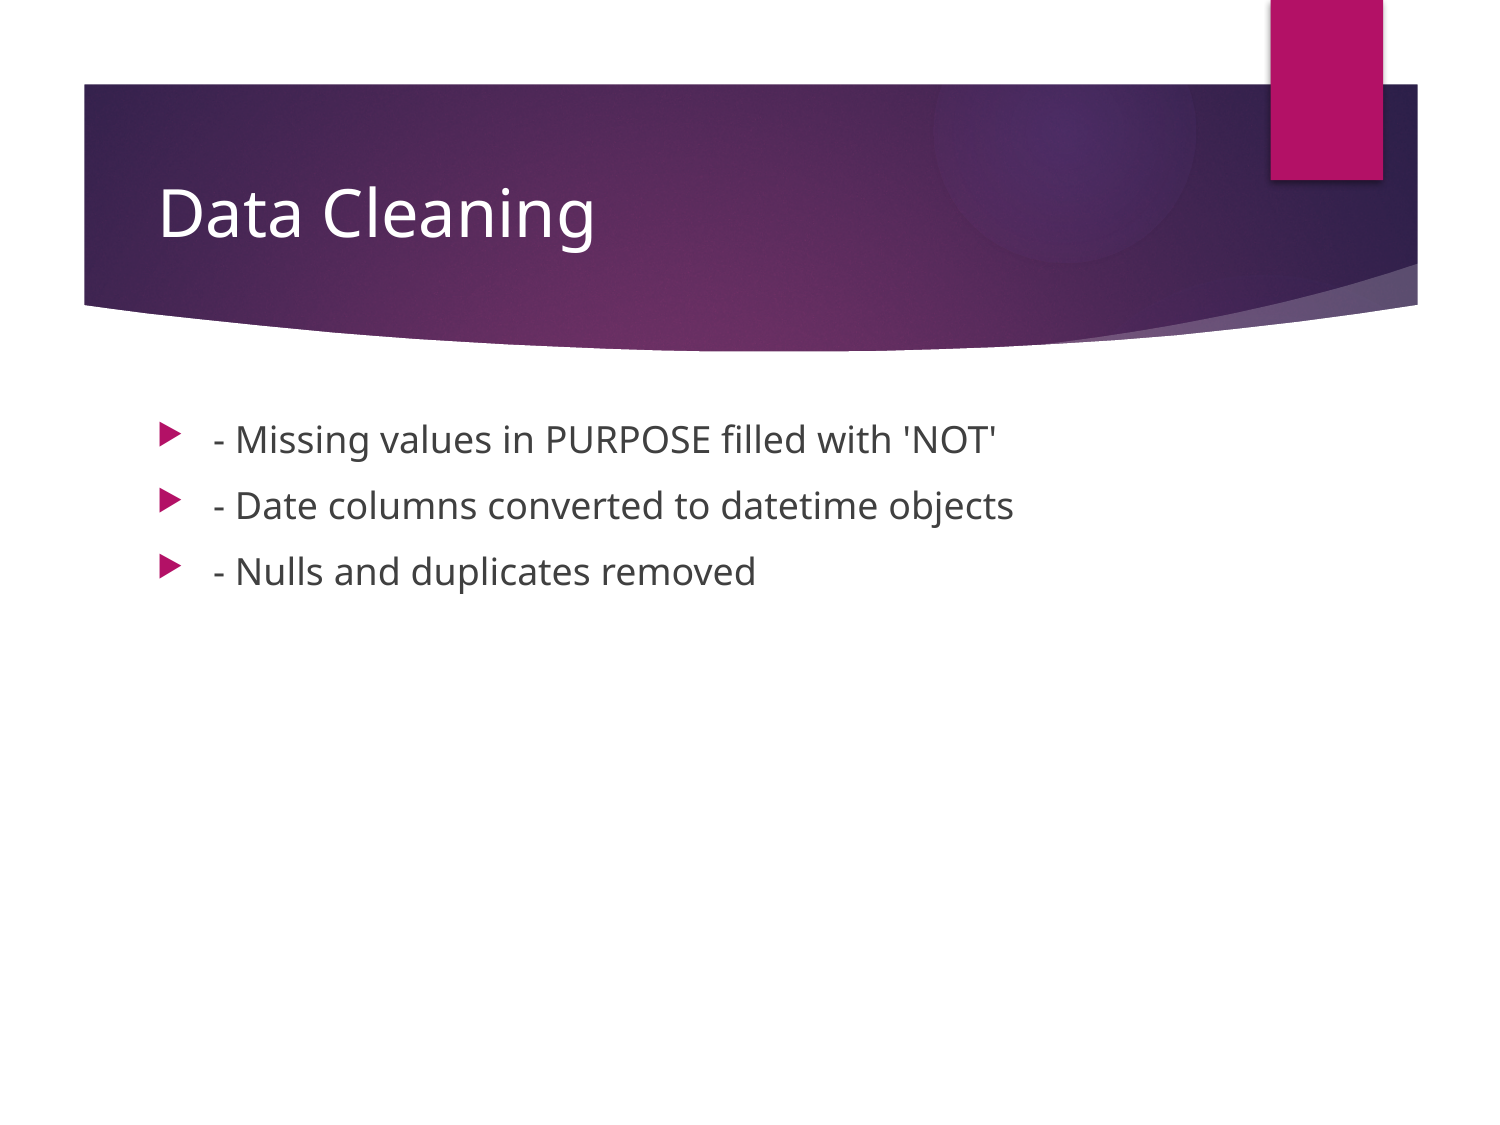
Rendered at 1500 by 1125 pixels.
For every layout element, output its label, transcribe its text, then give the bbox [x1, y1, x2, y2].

list - Missing values in PURPOSE filled with 'NOT' - Date columns converted to datetime objects - Nulls and duplicates removed [141, 408, 1183, 988]
title Data Cleaning [142, 152, 1183, 269]
